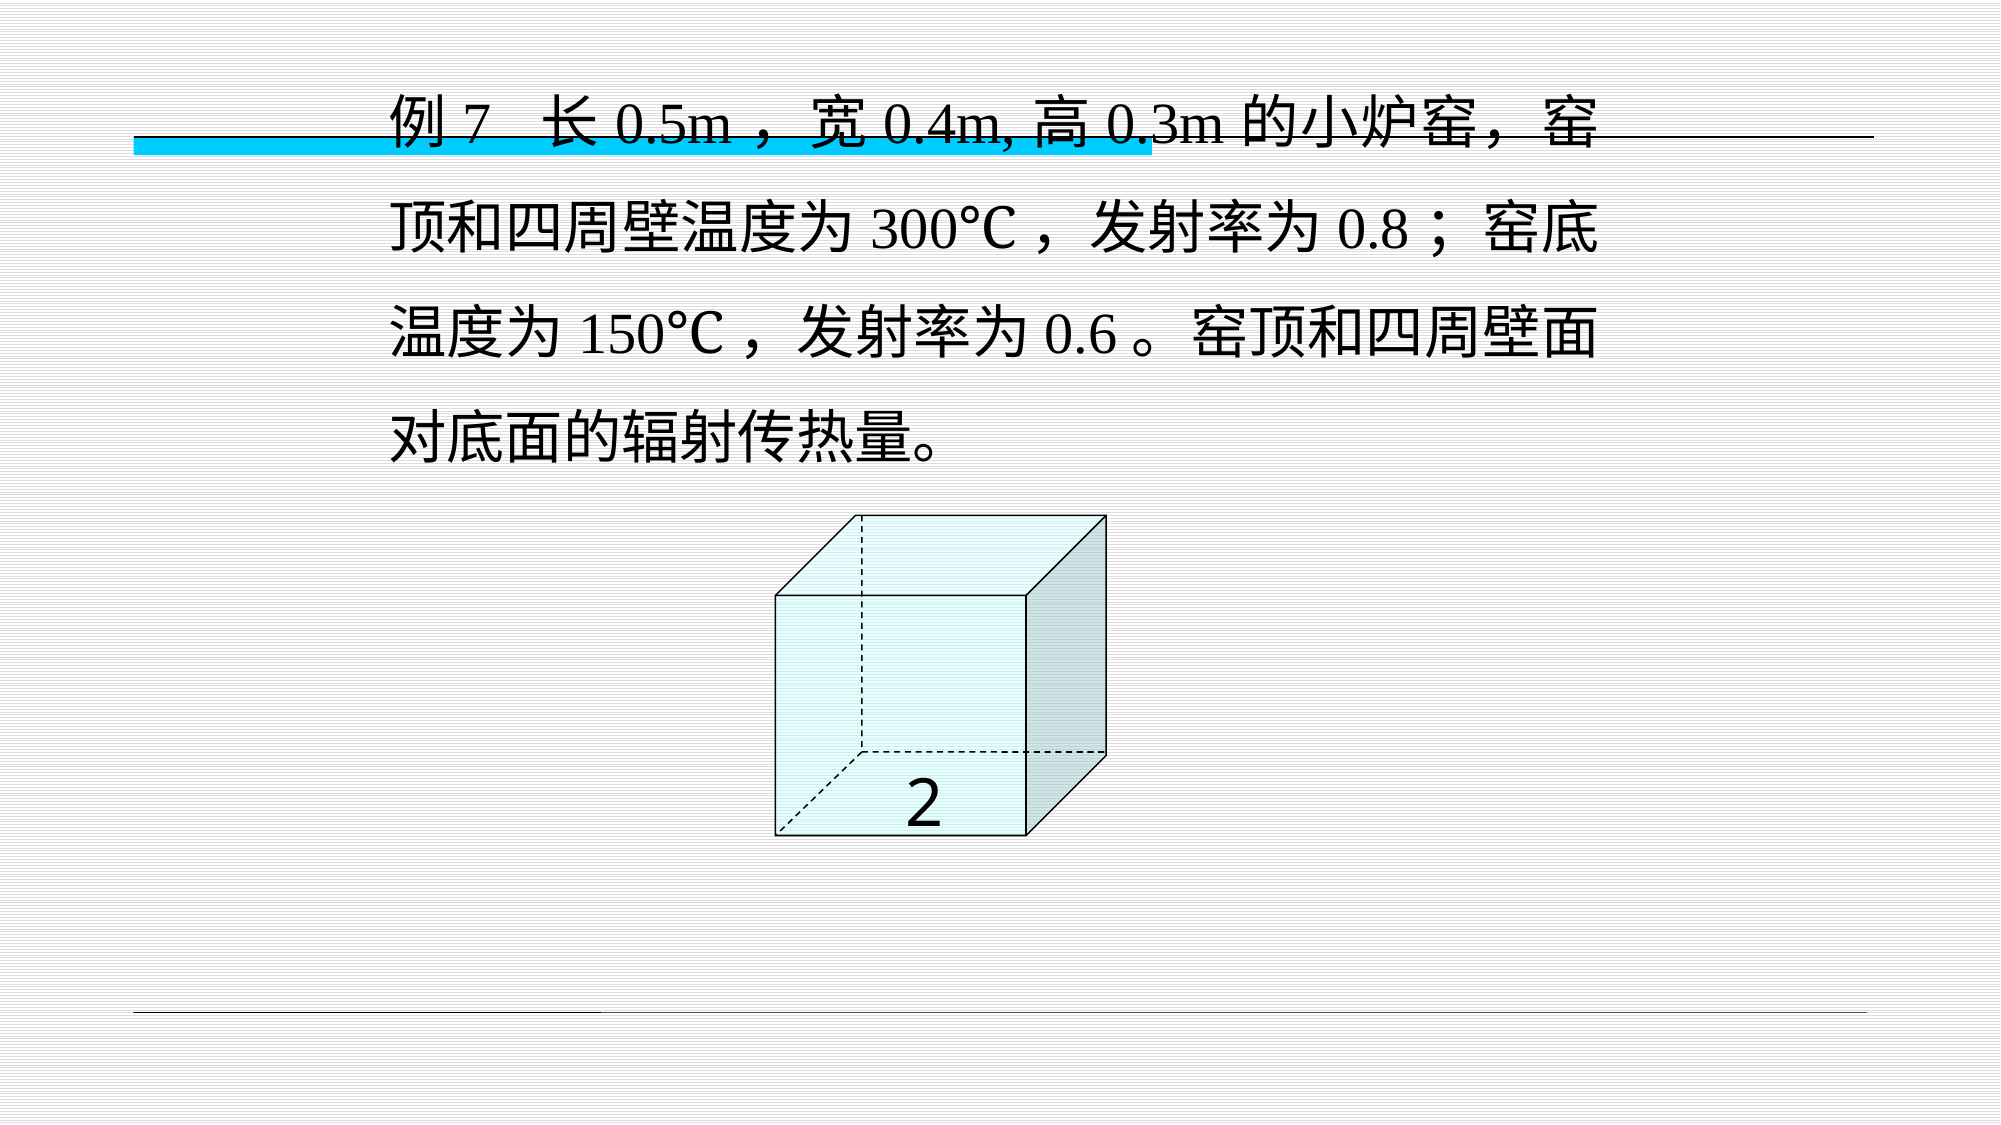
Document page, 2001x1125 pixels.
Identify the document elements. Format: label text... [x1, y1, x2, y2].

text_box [775, 515, 1107, 849]
text_box 例7 长0.5m，宽0.4m,高0.3m的小炉窑，窑顶和四周壁温度为300℃，发射率为0.8；窑底温度为150℃，发射率为0.6。窑顶和四周壁面对底面的辐射传热量。 [373, 42, 1615, 478]
